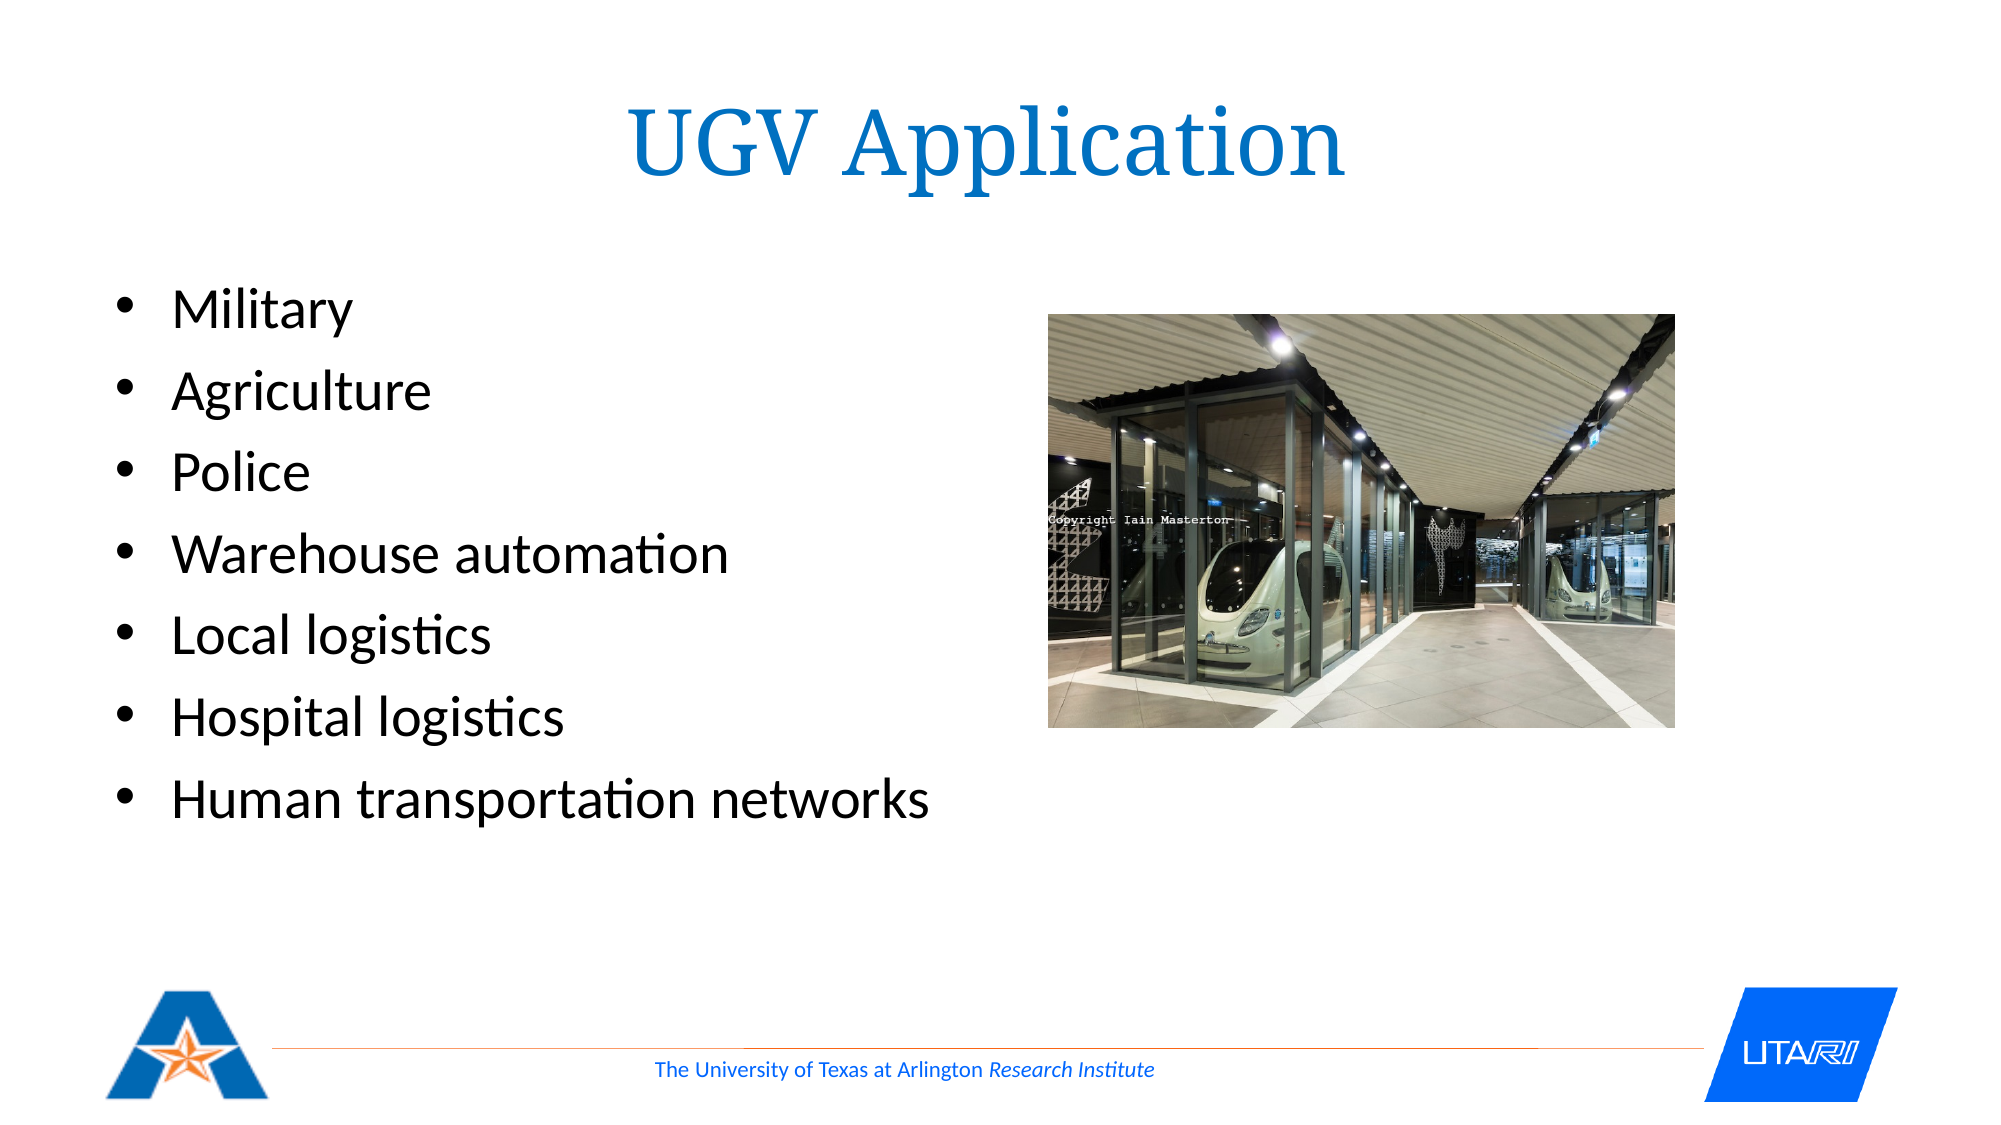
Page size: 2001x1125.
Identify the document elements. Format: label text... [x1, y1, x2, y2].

picture [98, 987, 272, 1102]
list Military Agriculture Police Warehouse automation Local logistics Hospital logistics Human transportation networks [99, 262, 984, 1005]
title UGV Application [99, 45, 1900, 233]
picture [1704, 987, 1898, 1102]
picture [1048, 314, 1676, 728]
